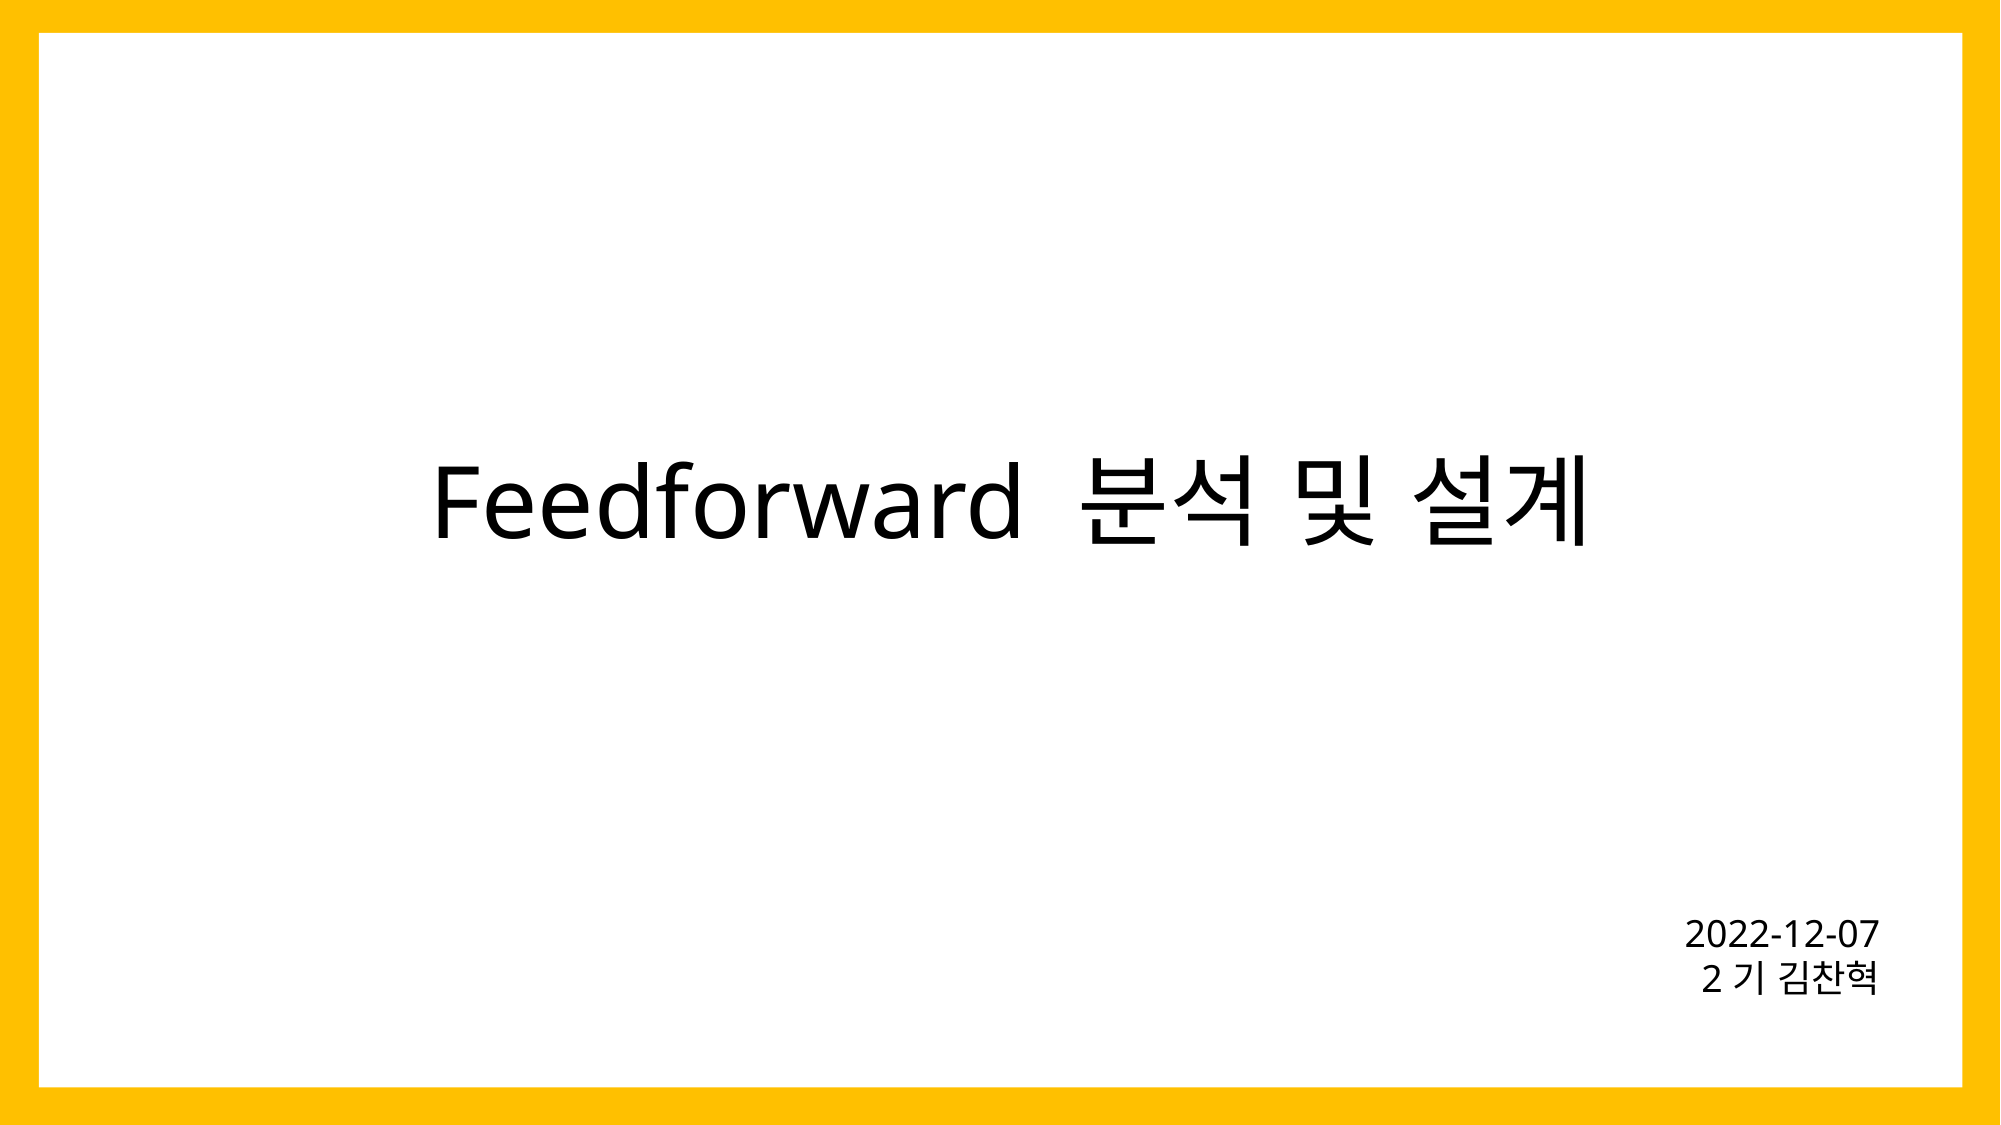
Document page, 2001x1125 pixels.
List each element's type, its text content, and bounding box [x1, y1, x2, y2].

text_box [38, 32, 1963, 1088]
text_box Feedforward 분석 및 설계 [404, 431, 1619, 567]
text_box 2022-12-07 2기 김찬혁 [1552, 903, 1896, 1008]
